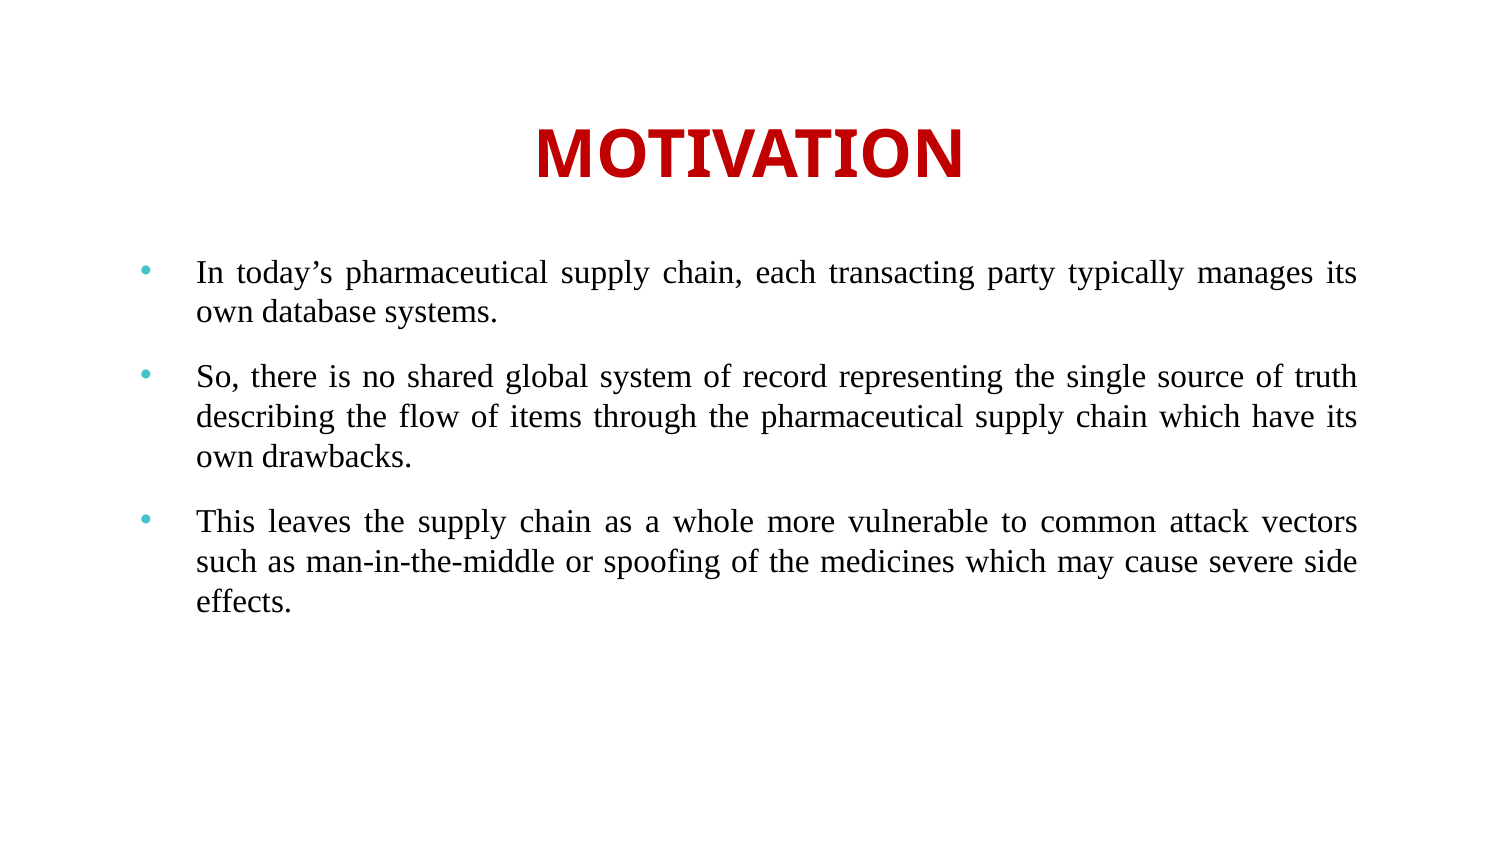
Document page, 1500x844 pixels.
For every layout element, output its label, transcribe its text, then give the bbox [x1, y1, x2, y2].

title MOTIVATION [125, 57, 1375, 198]
list In today’s pharmaceutical supply chain, each transacting party typically manages its own database systems. So, there is no shared global system of record representing the single source of truth describing the flow of items through the pharmaceutical supply chain which have its own drawbacks. This leaves the supply chain as a whole more vulnerable to common attack vectors such as man-in-the-middle or spoofing of the medicines which may cause severe side effects. [125, 234, 1375, 735]
